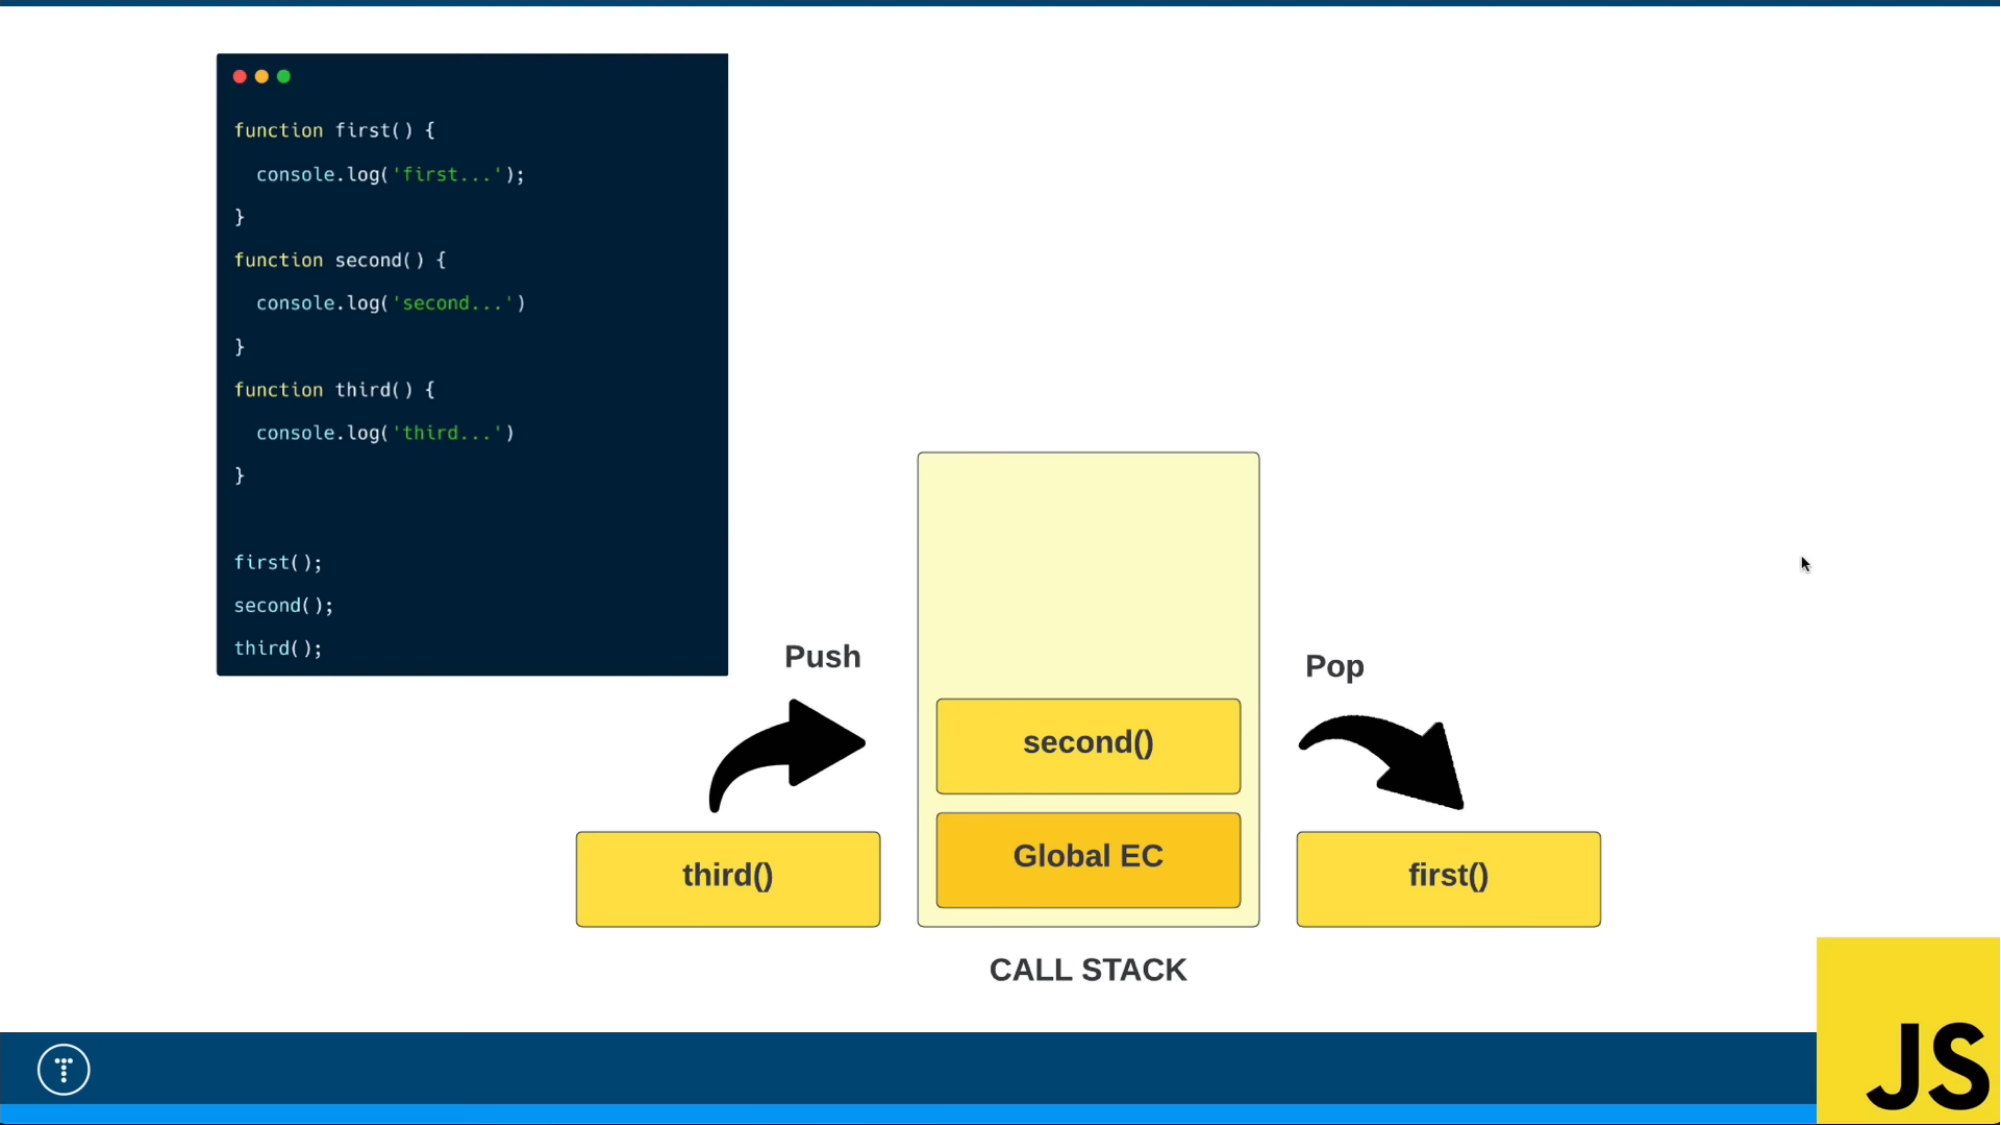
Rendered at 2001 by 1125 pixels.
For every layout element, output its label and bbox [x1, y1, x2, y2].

list [0, 0, 2000, 1125]
